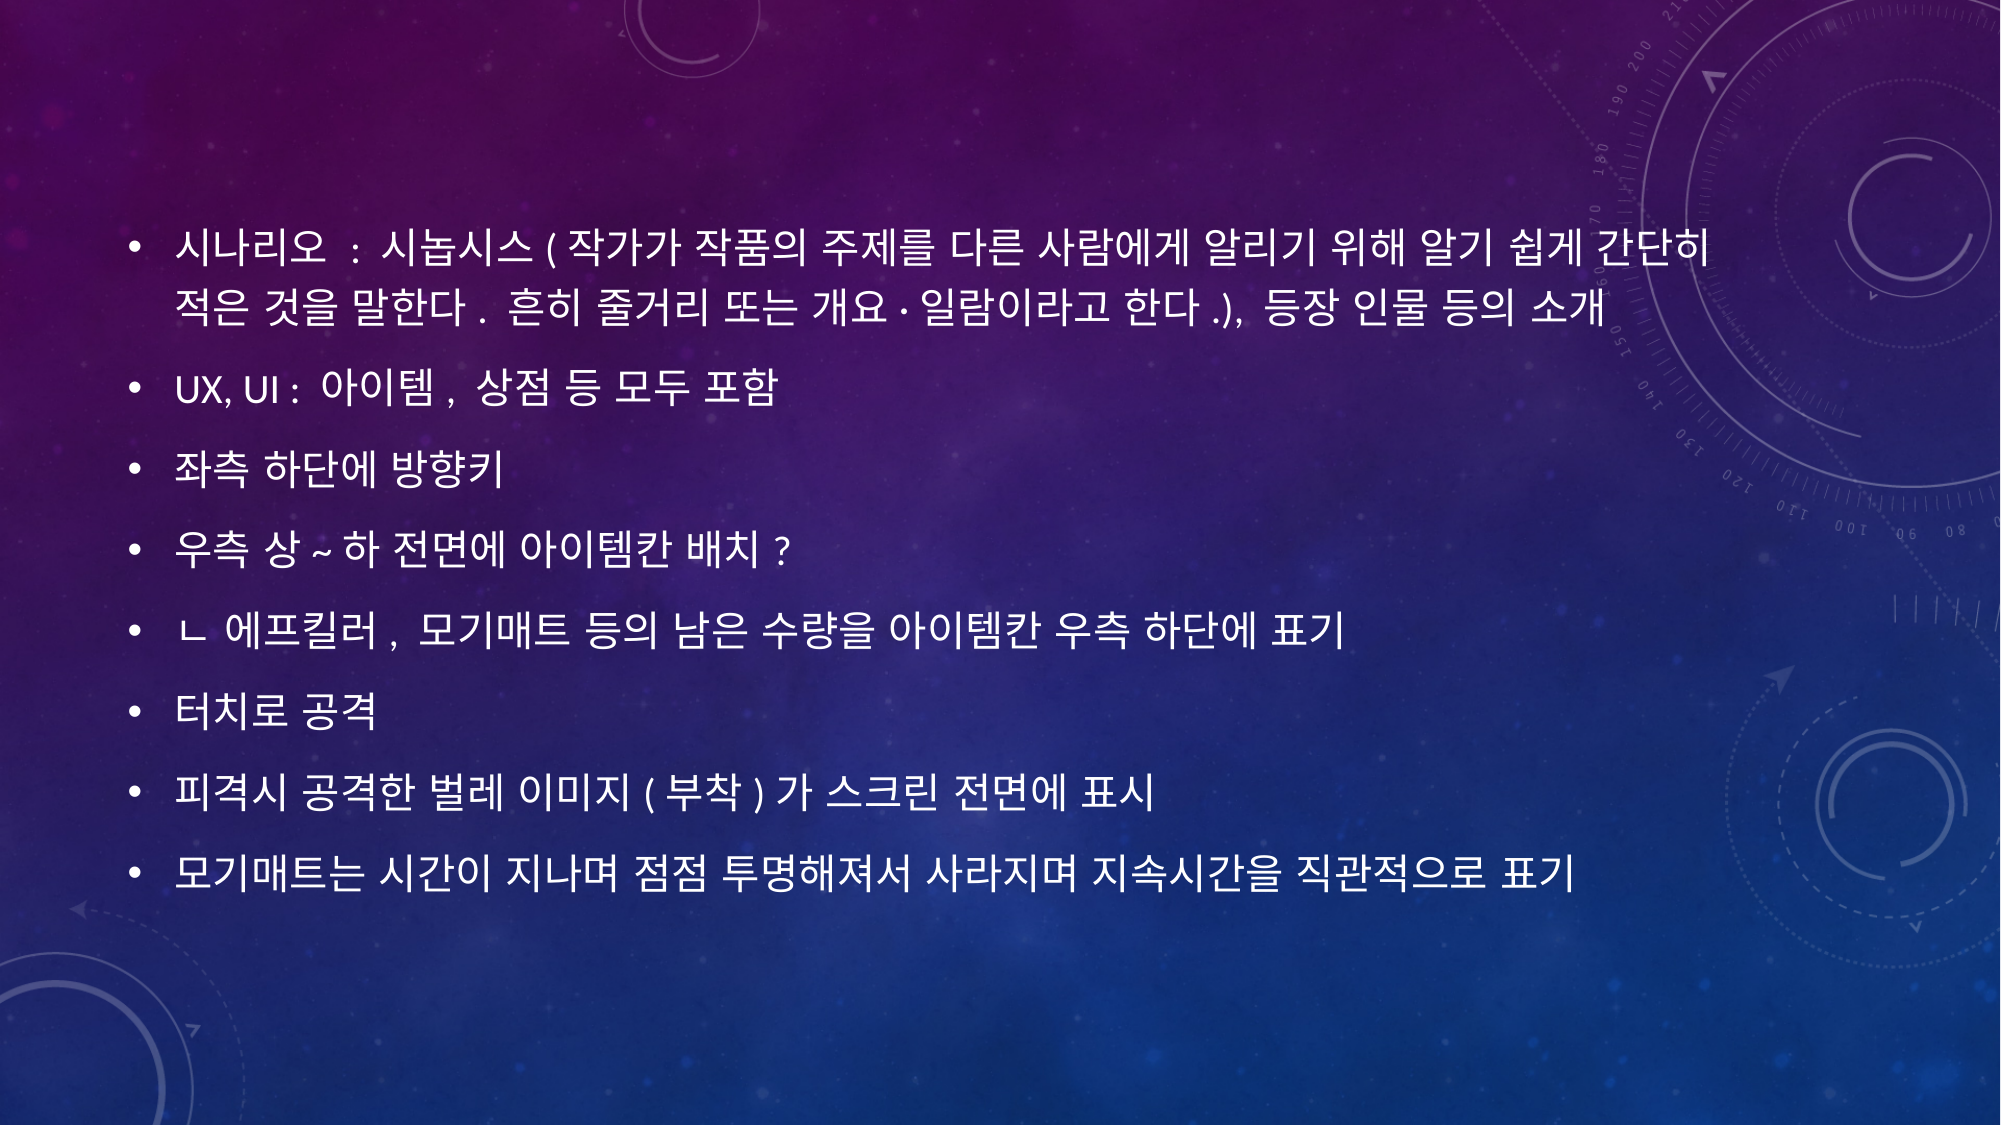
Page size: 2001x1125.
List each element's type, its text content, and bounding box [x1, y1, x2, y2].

picture [0, 0, 2001, 1125]
list 시나리오 : 시놉시스(작가가 작품의 주제를 다른 사람에게 알리기 위해 알기 쉽게 간단히 적은 것을 말한다. 흔히 줄거리 또는 개요·일람이라고 한다.), 등장 인물 등의 소개 UX, UI : 아이템, 상점 등 모두 포함 좌측 하단에 방향키 우측 상~하 전면에 아이템칸 배치? ㄴ 에프킬러, 모기매트 등의 남은 수량을 아이템칸 우측 하단에 표기 터치로 공격 피격시 공격한 벌레 이미지(부착)가 스크린 전면에 표시 모기매트는 시간이 지나며 점점 투명해져서 사라지며 지속시간을 직관적으로 표기 [112, 33, 1775, 1076]
